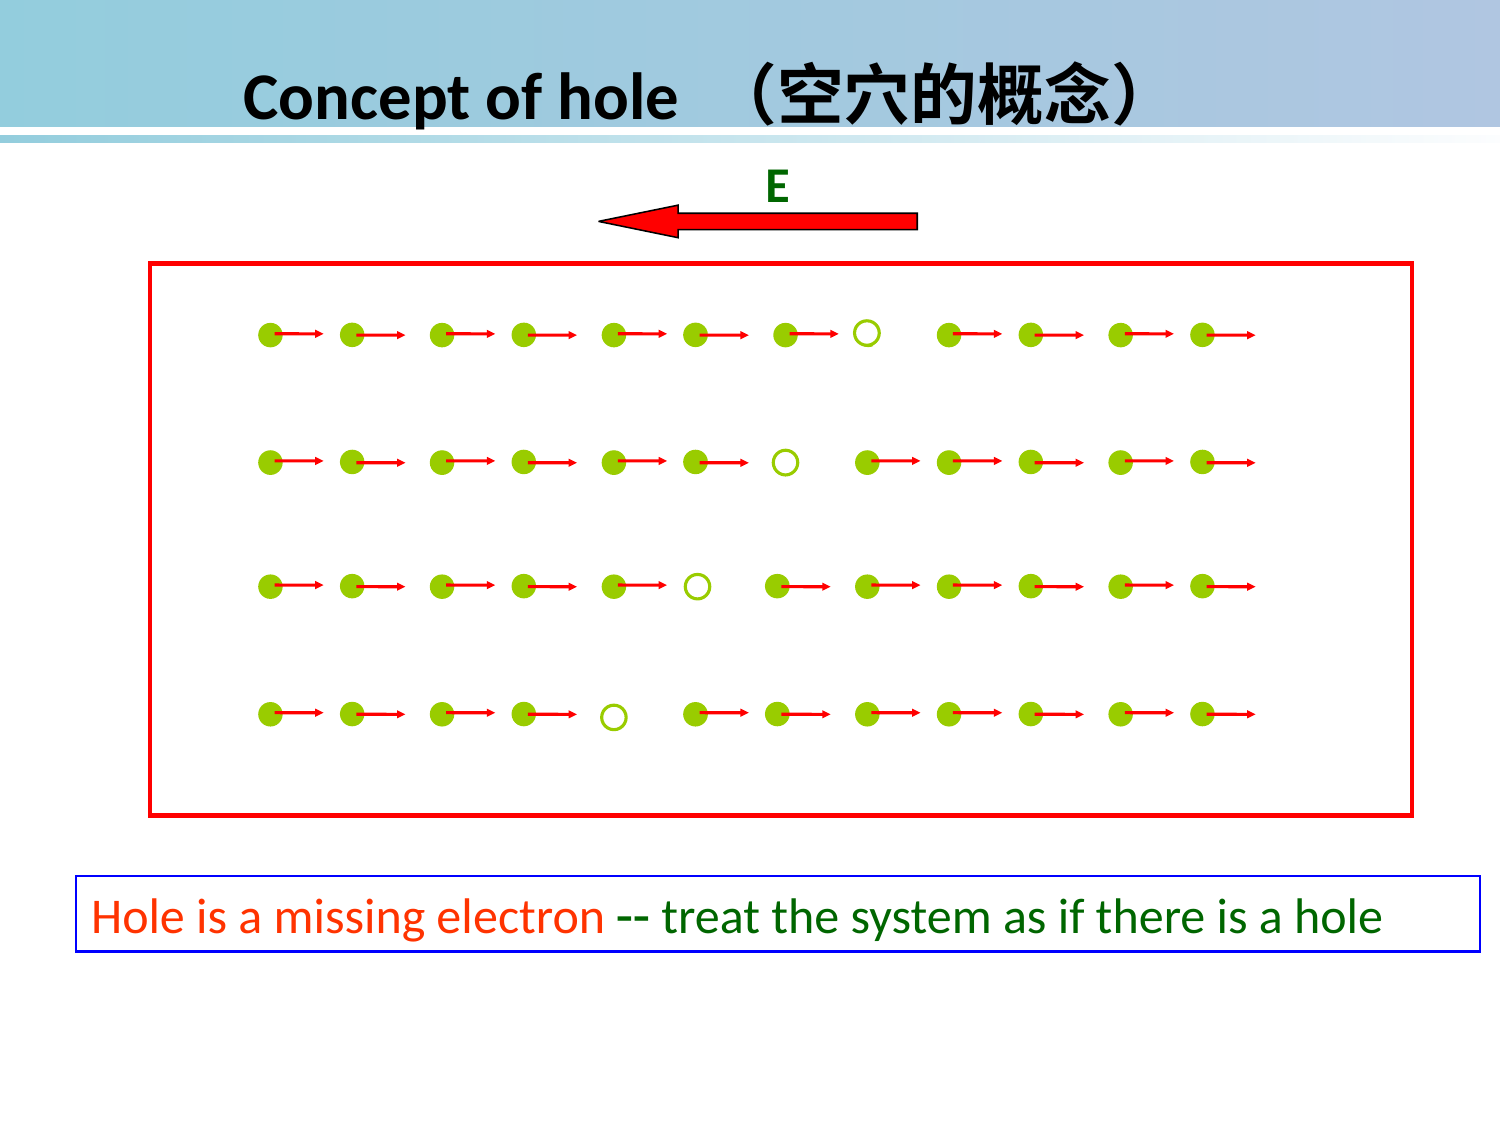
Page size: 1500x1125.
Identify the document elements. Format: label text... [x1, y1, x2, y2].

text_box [257, 322, 849, 348]
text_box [257, 573, 1256, 600]
text_box [149, 263, 1413, 816]
text_box Concept of hole （空穴的概念） [107, 29, 1314, 141]
text_box Hole is a missing electron  treat the system as if there is a hole [76, 876, 1481, 952]
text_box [257, 701, 1256, 730]
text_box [854, 317, 930, 347]
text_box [257, 449, 1256, 476]
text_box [598, 145, 918, 238]
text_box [934, 322, 1256, 348]
